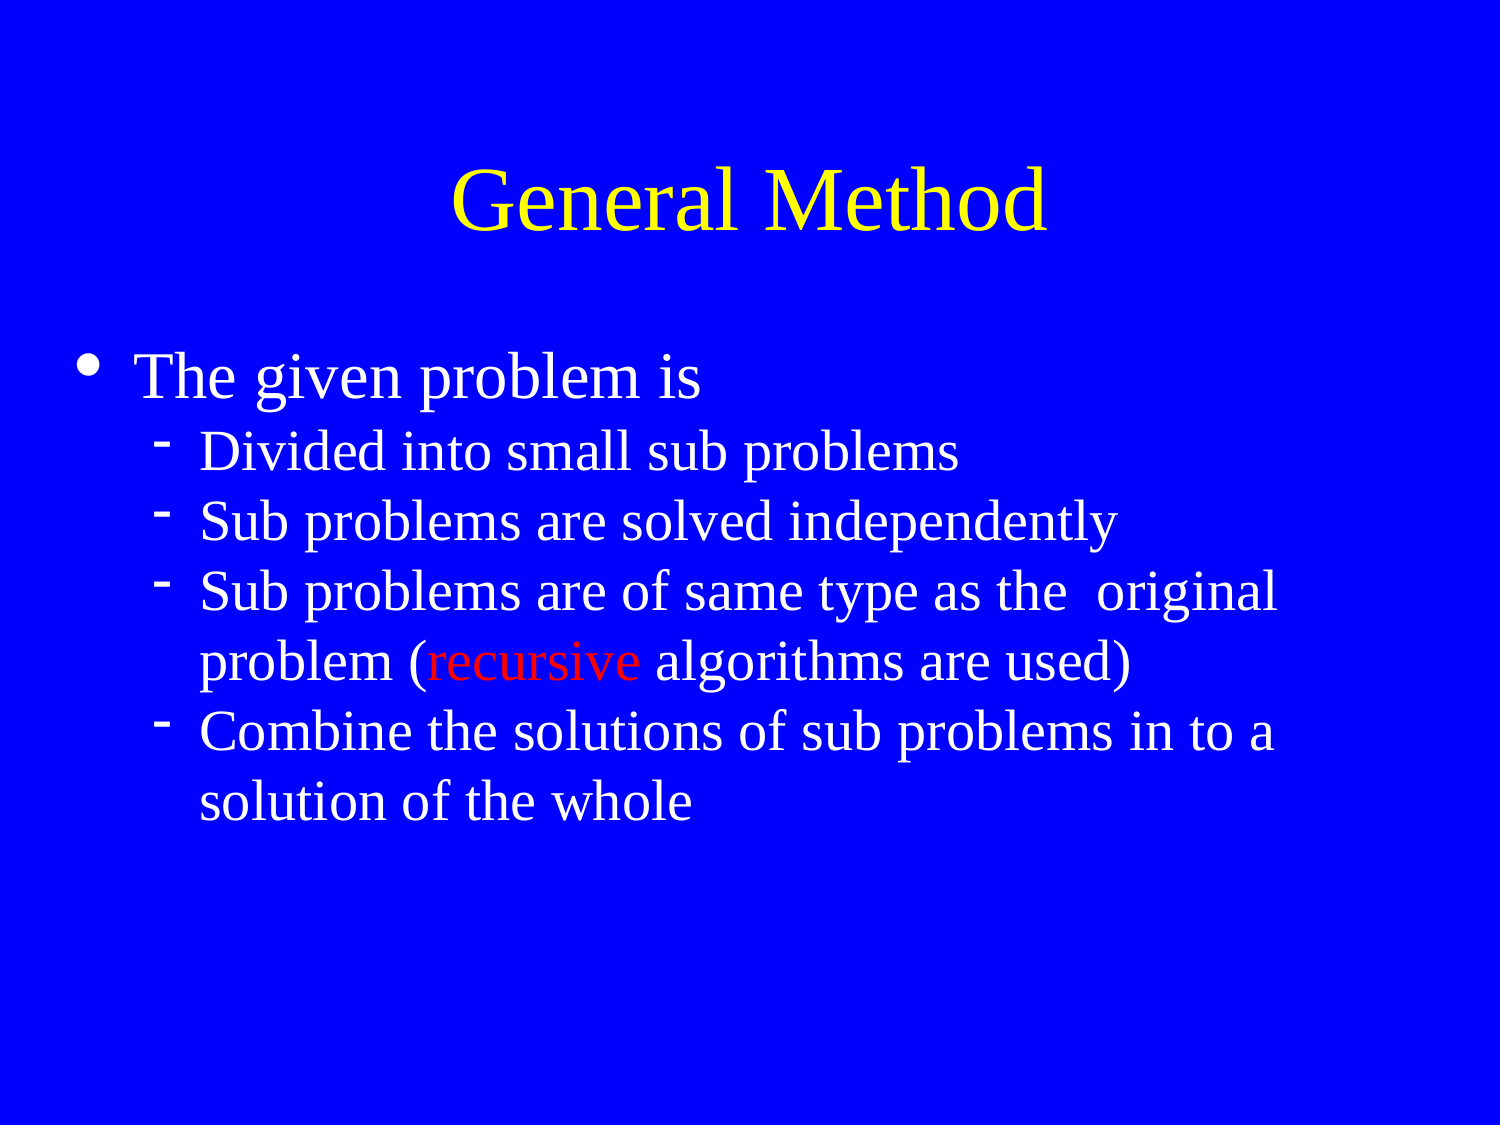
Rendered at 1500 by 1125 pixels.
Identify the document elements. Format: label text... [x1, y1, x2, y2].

text_box General Method [112, 99, 1388, 288]
text_box The given problem is Divided into small sub problems Sub problems are solved independently Sub problems are of same type as the original problem (recursive algorithms are used) Combine the solutions of sub problems in to a solution of the whole [62, 324, 1438, 1000]
